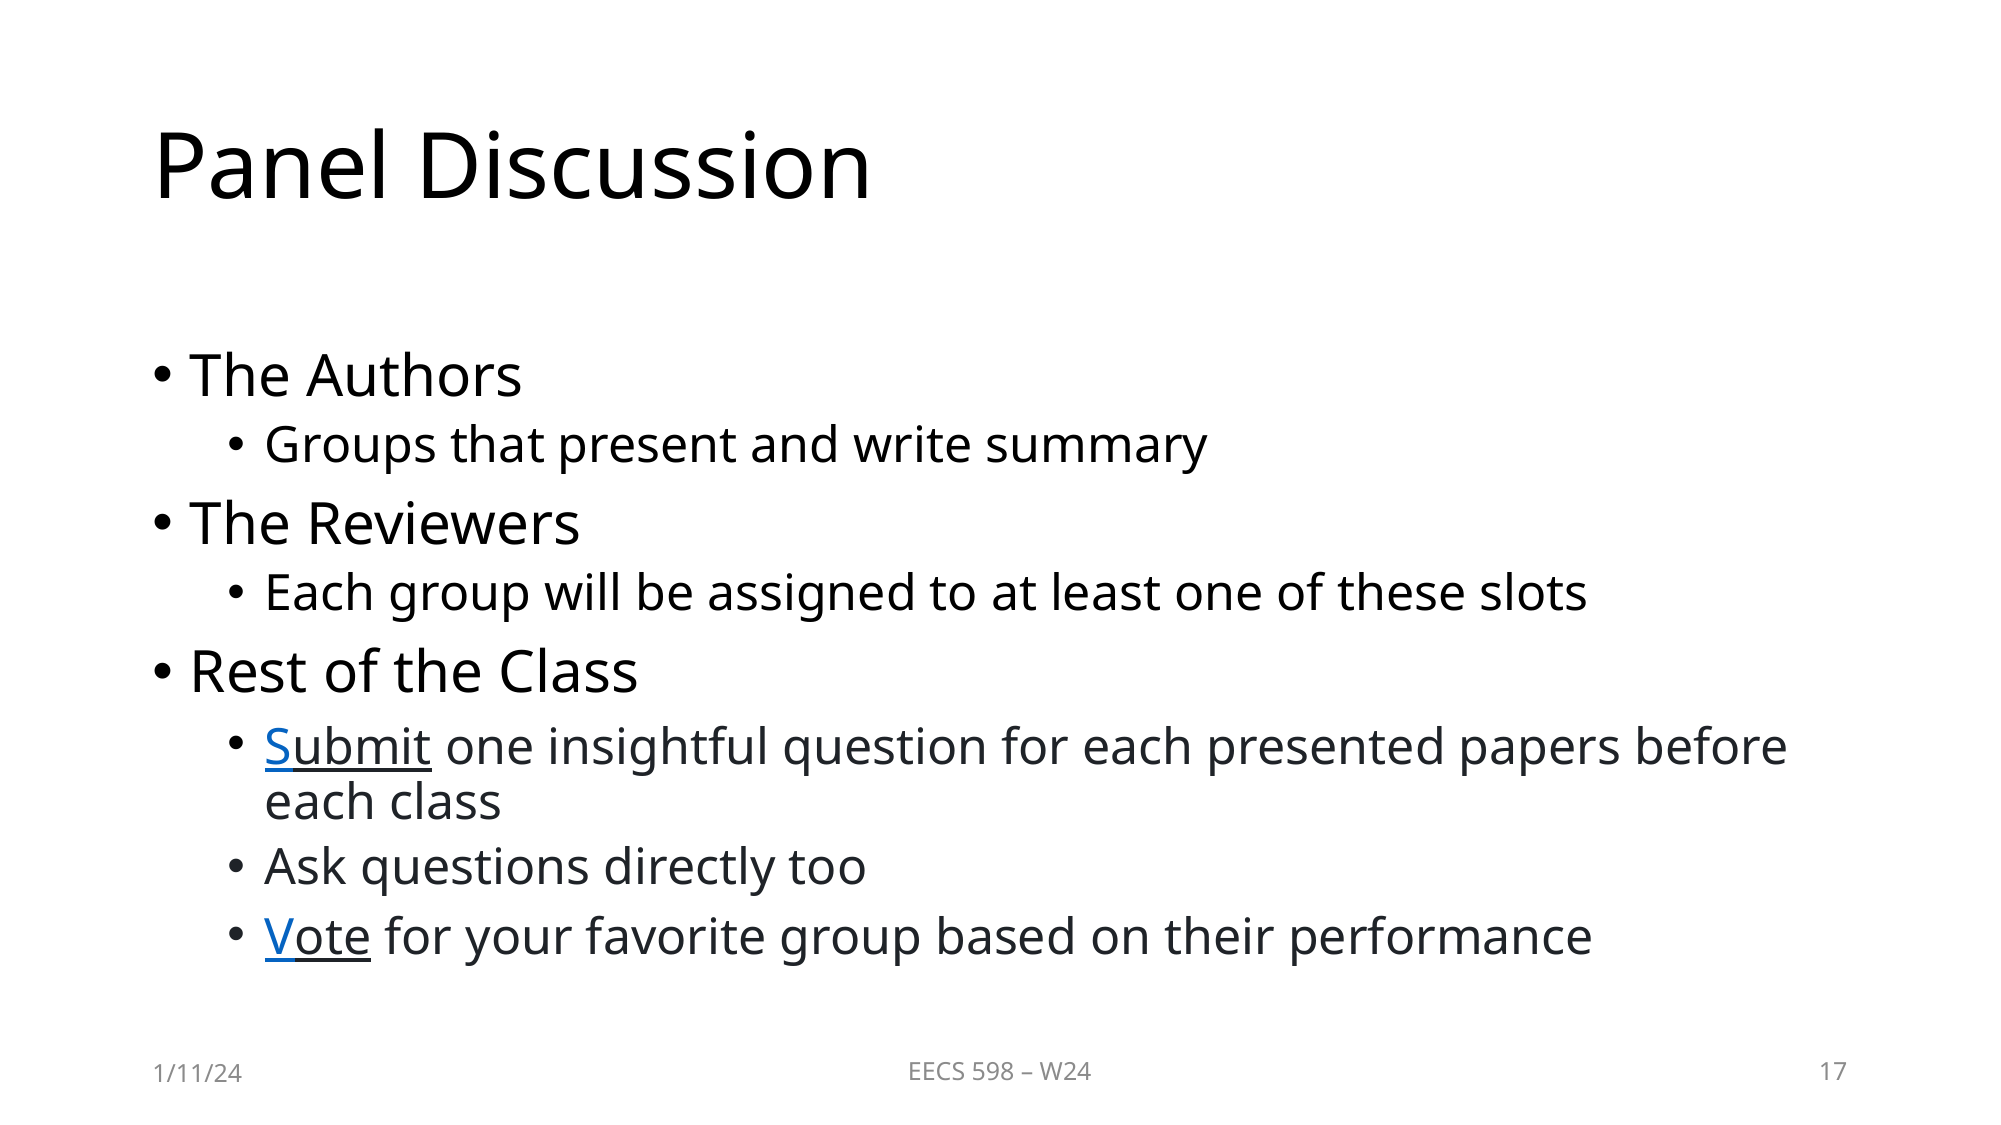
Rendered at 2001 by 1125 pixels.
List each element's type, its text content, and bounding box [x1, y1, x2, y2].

footer EECS 598 – W24 [662, 1042, 1338, 1103]
list The Authors Groups that present and write summary The Reviewers Each group will be assigned to at least one of these slots Rest of the Class Submit one insightful question for each presented papers before each class Ask questions directly too Vote for your favorite group based on their performance [137, 299, 1863, 1014]
slide_number 17 [1412, 1042, 1863, 1103]
title Panel Discussion [137, 59, 1863, 278]
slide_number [137, 1042, 588, 1103]
